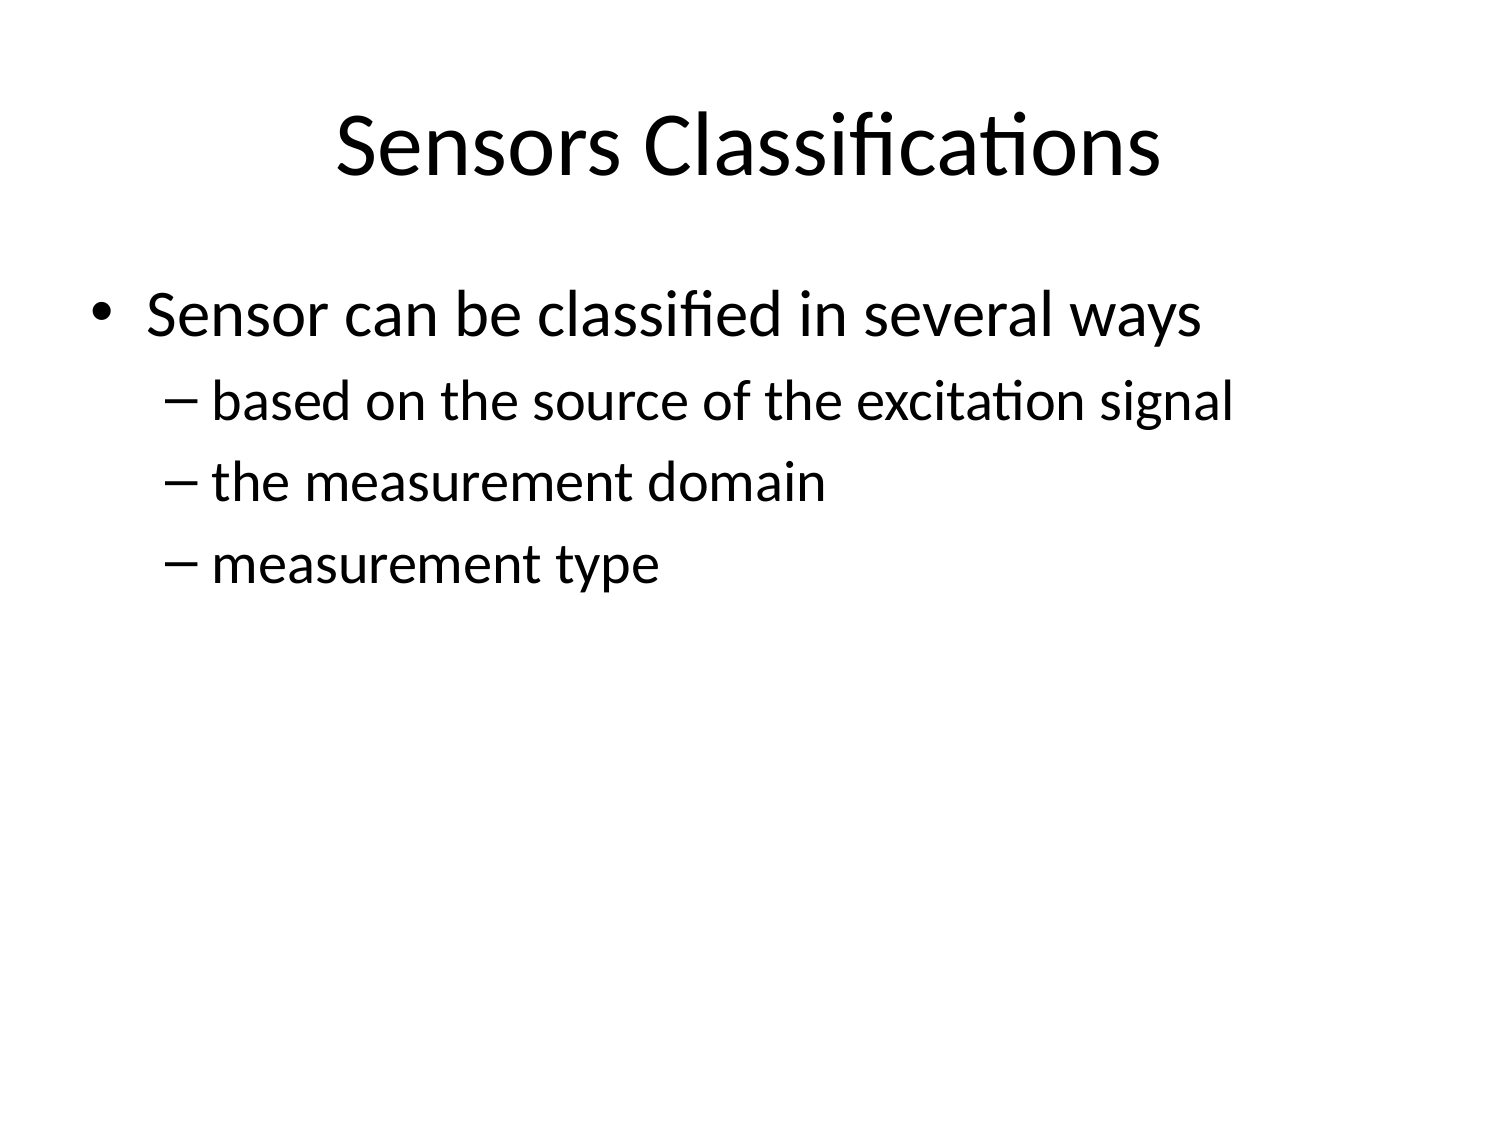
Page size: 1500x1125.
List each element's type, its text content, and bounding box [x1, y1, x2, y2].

list Sensor can be classified in several ways based on the source of the excitation signal the measurement domain measurement type [75, 262, 1425, 1005]
title Sensors Classifications [75, 45, 1425, 233]
